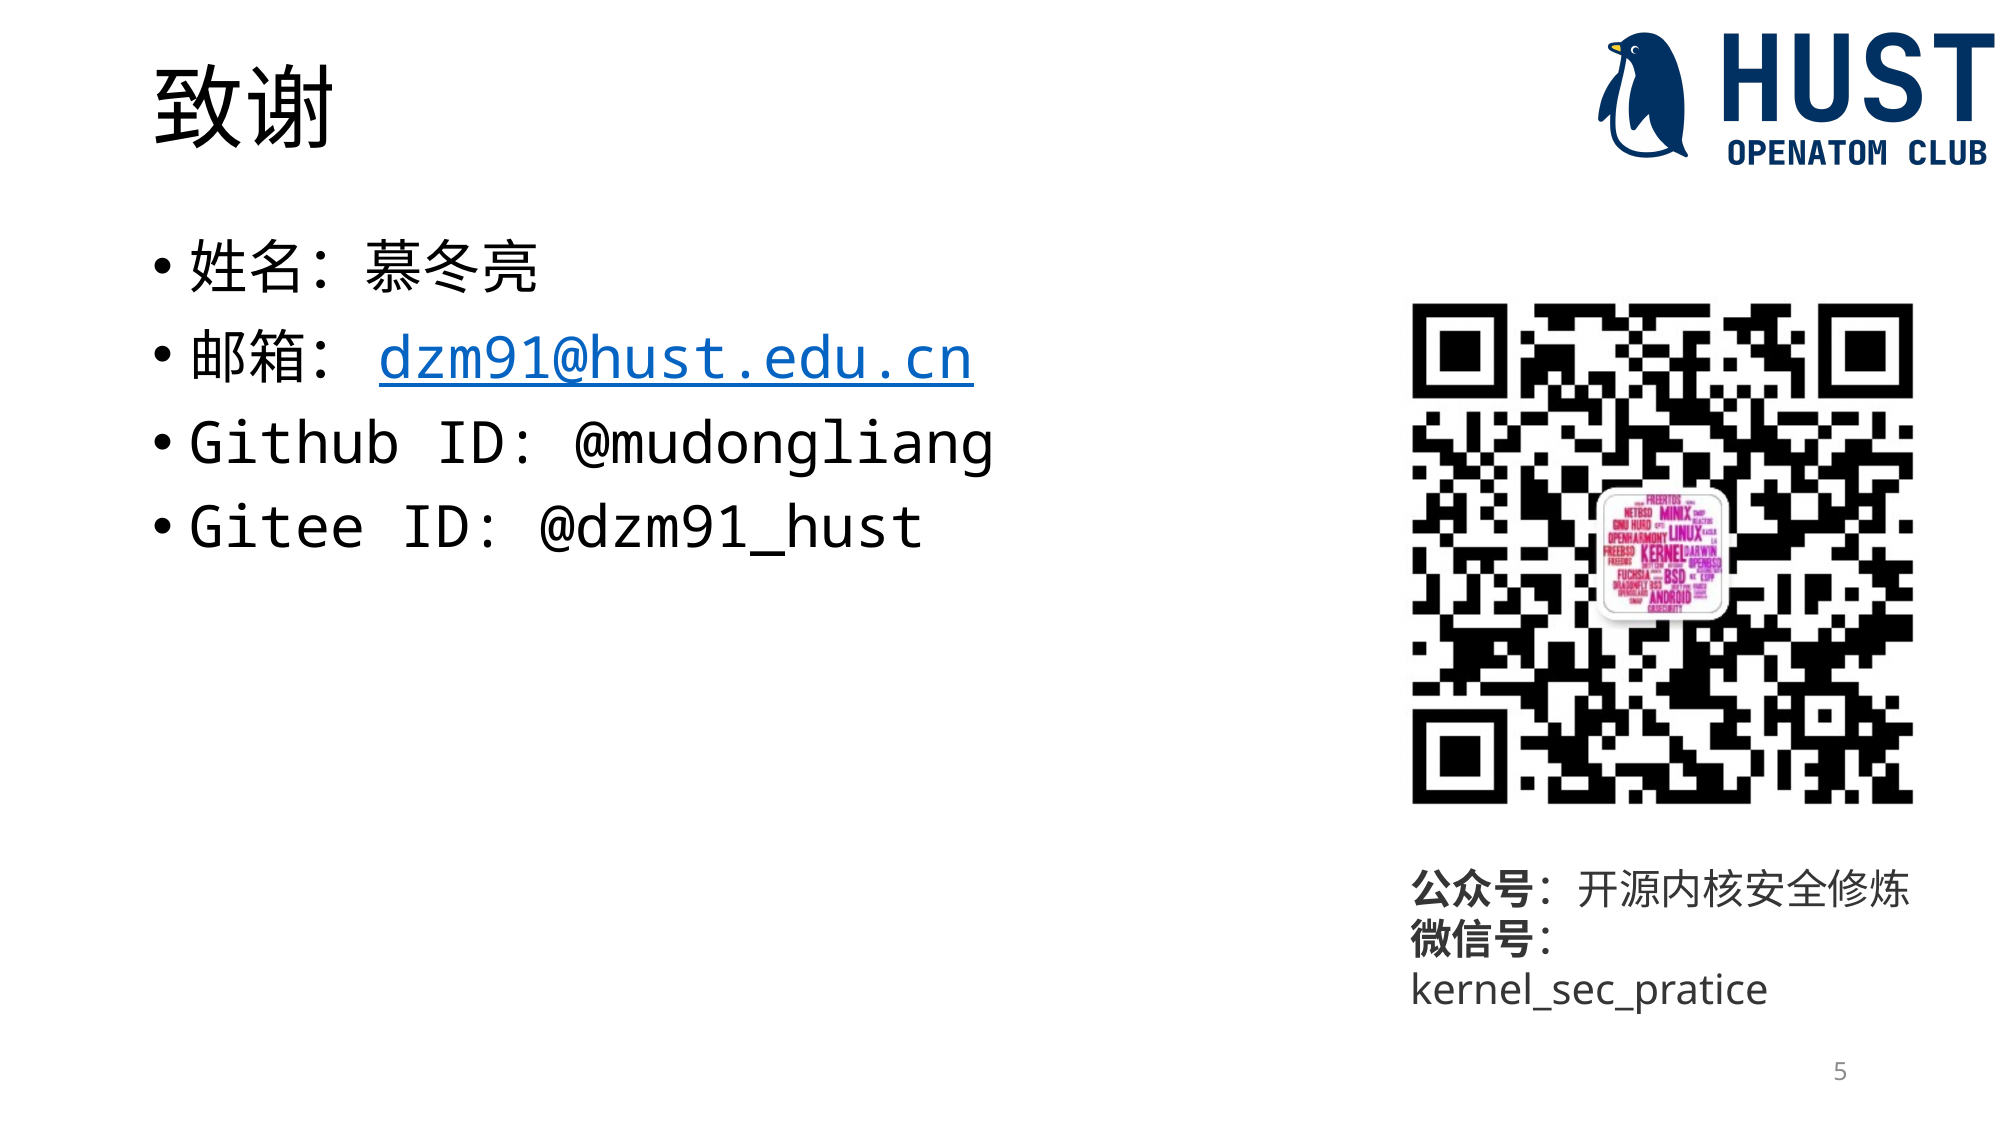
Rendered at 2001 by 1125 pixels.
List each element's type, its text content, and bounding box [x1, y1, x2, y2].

slide_number 5 [1412, 1042, 1863, 1103]
picture [1593, 0, 2000, 175]
text_box 公众号：开源内核安全修炼 微信号：kernel_sec_pratice [1395, 855, 1932, 1021]
title 致谢 [137, 23, 1863, 201]
list 姓名：慕冬亮 邮箱：dzm91@hust.edu.cn Github ID: @mudongliang Gitee ID: @dzm91_hust [137, 230, 1863, 1017]
picture [1372, 263, 1953, 844]
